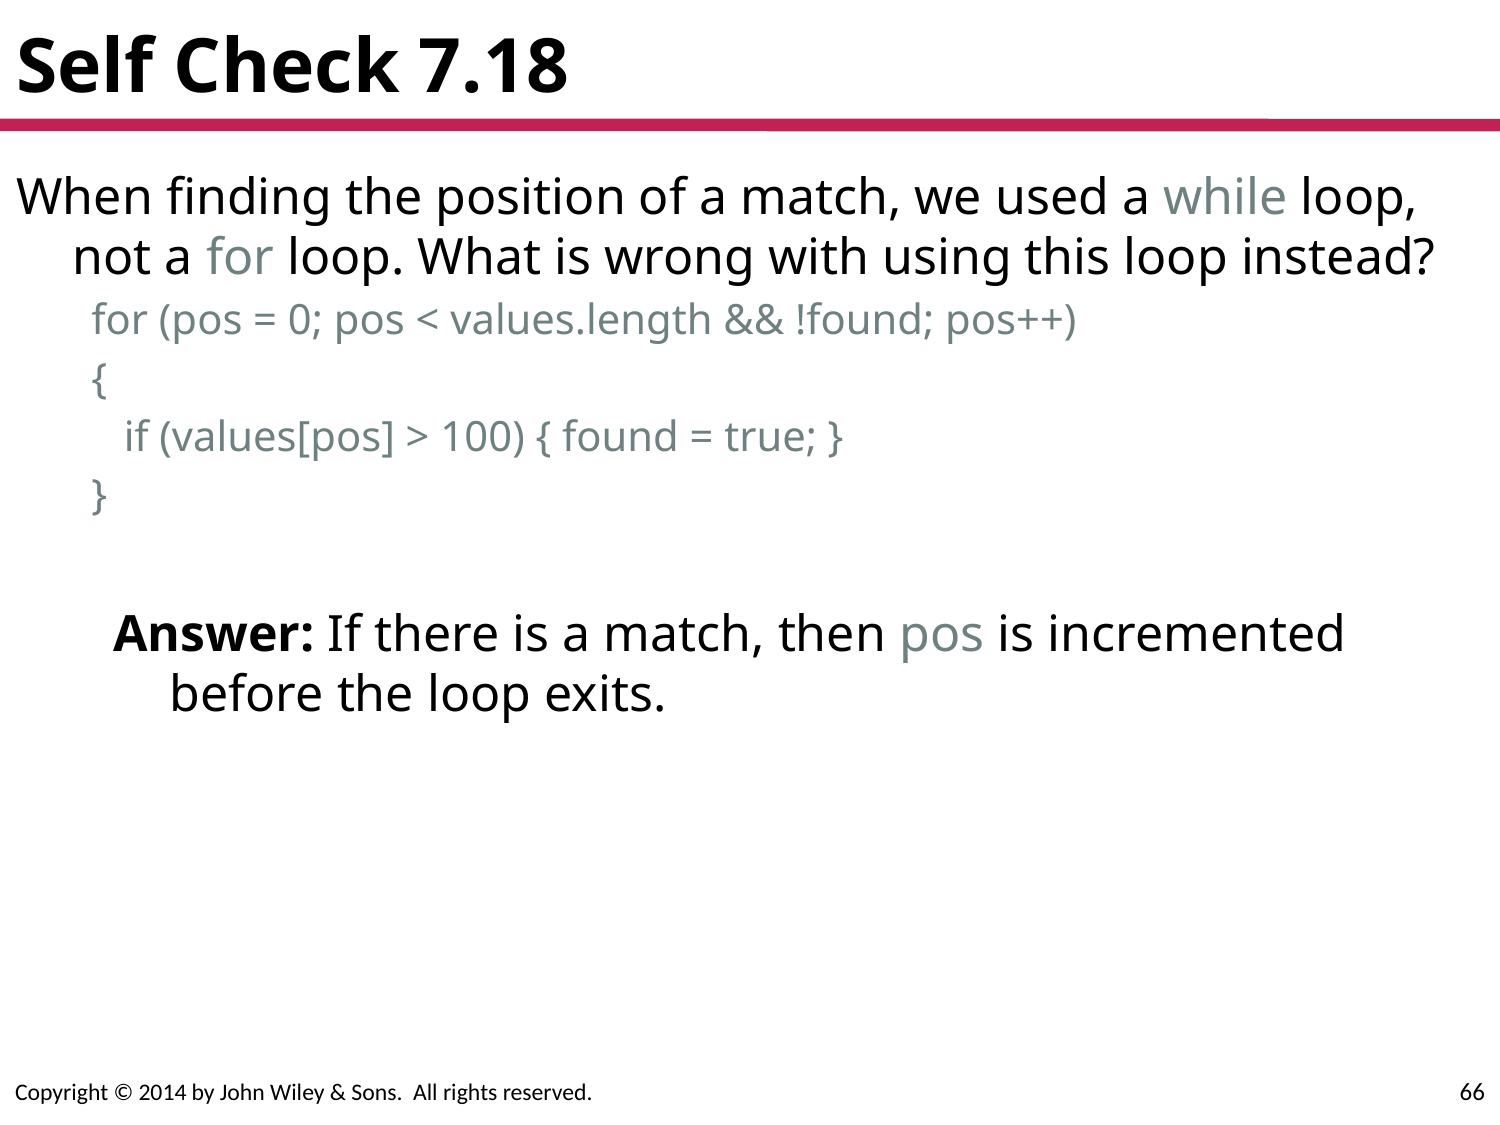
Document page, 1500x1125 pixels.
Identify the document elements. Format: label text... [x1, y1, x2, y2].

title Self Check 7.18 [1, 0, 1500, 125]
list When finding the position of a match, we used a while loop, not a for loop. What is wrong with using this loop instead? for (pos = 0; pos < values.length && !found; pos++) { if (values[pos] > 100) { found = true; } } [1, 157, 1500, 595]
list Answer: If there is a match, then pos is incremented before the loop exits. [98, 595, 1450, 732]
